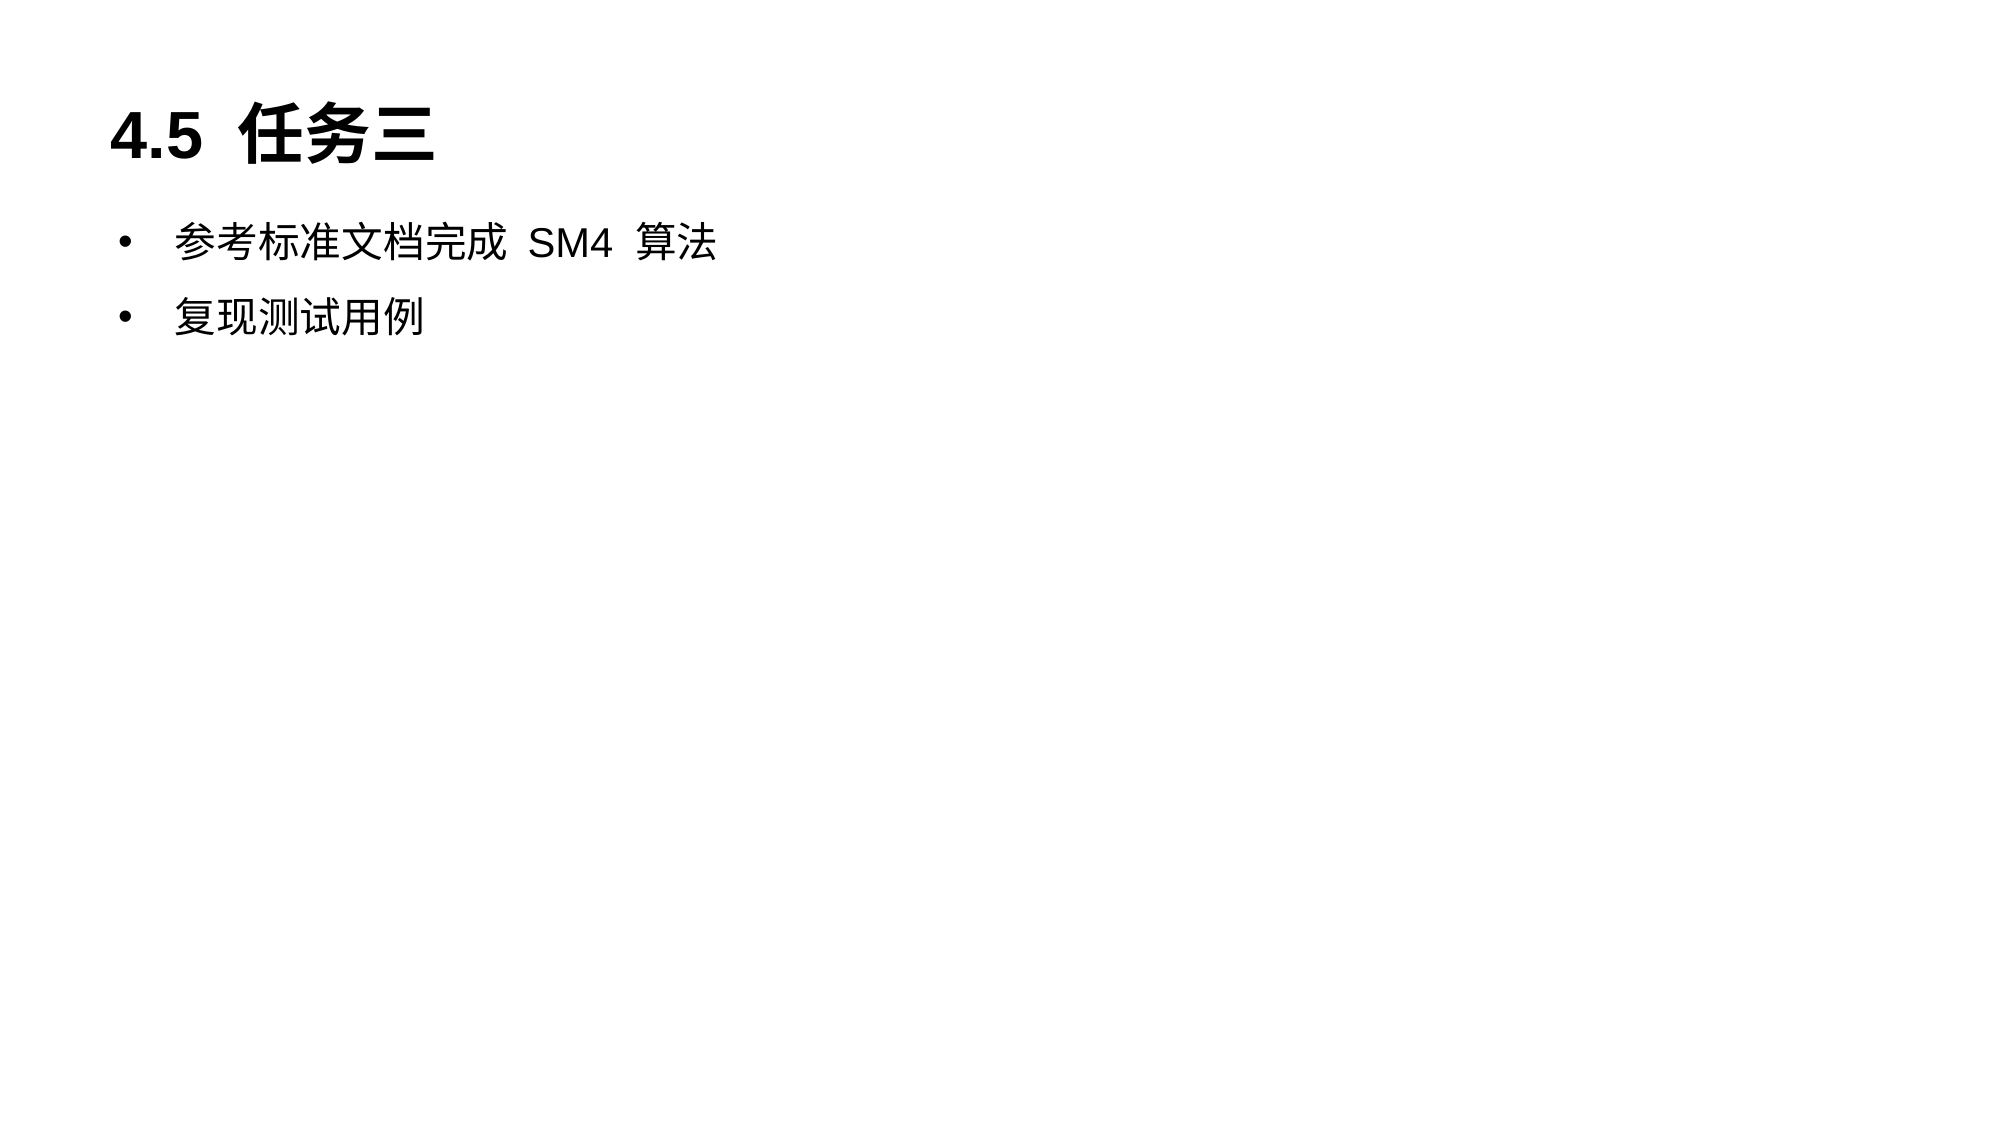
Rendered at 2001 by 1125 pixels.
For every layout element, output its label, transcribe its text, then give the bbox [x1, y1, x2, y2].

text_box 参考标准文档完成 SM4 算法 复现测试用例 [103, 183, 1896, 349]
text_box 4.5 任务三 [96, 84, 453, 180]
